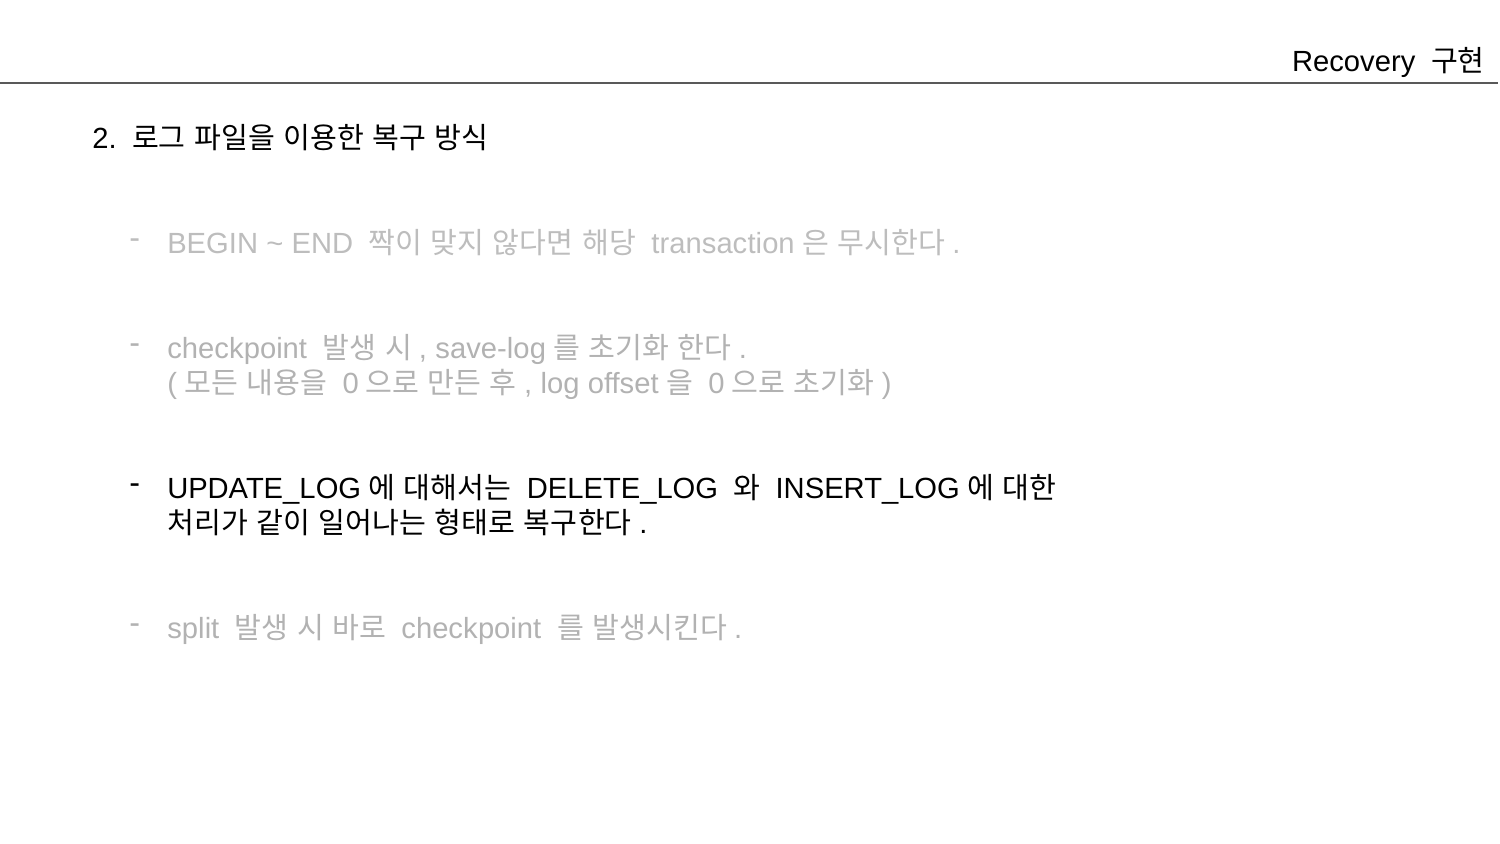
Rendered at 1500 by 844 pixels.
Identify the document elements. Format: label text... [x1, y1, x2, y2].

text_box Recovery 구현 [266, 27, 1500, 83]
text_box 2. 로그 파일을 이용한 복구 방식 BEGIN ~ END 짝이 맞지 않다면 해당 transaction은 무시한다. checkpoint 발생 시, save-log를 초기화 한다. (모든 내용을 0으로 만든 후, log offset을 0으로 초기화) UPDATE_LOG에 대해서는 DELETE_LOG 와 INSERT_LOG에 대한 처리가 같이 일어나는 형태로 복구한다. split 발생 시 바로 checkpoint 를 발생시킨다. [77, 104, 1145, 731]
